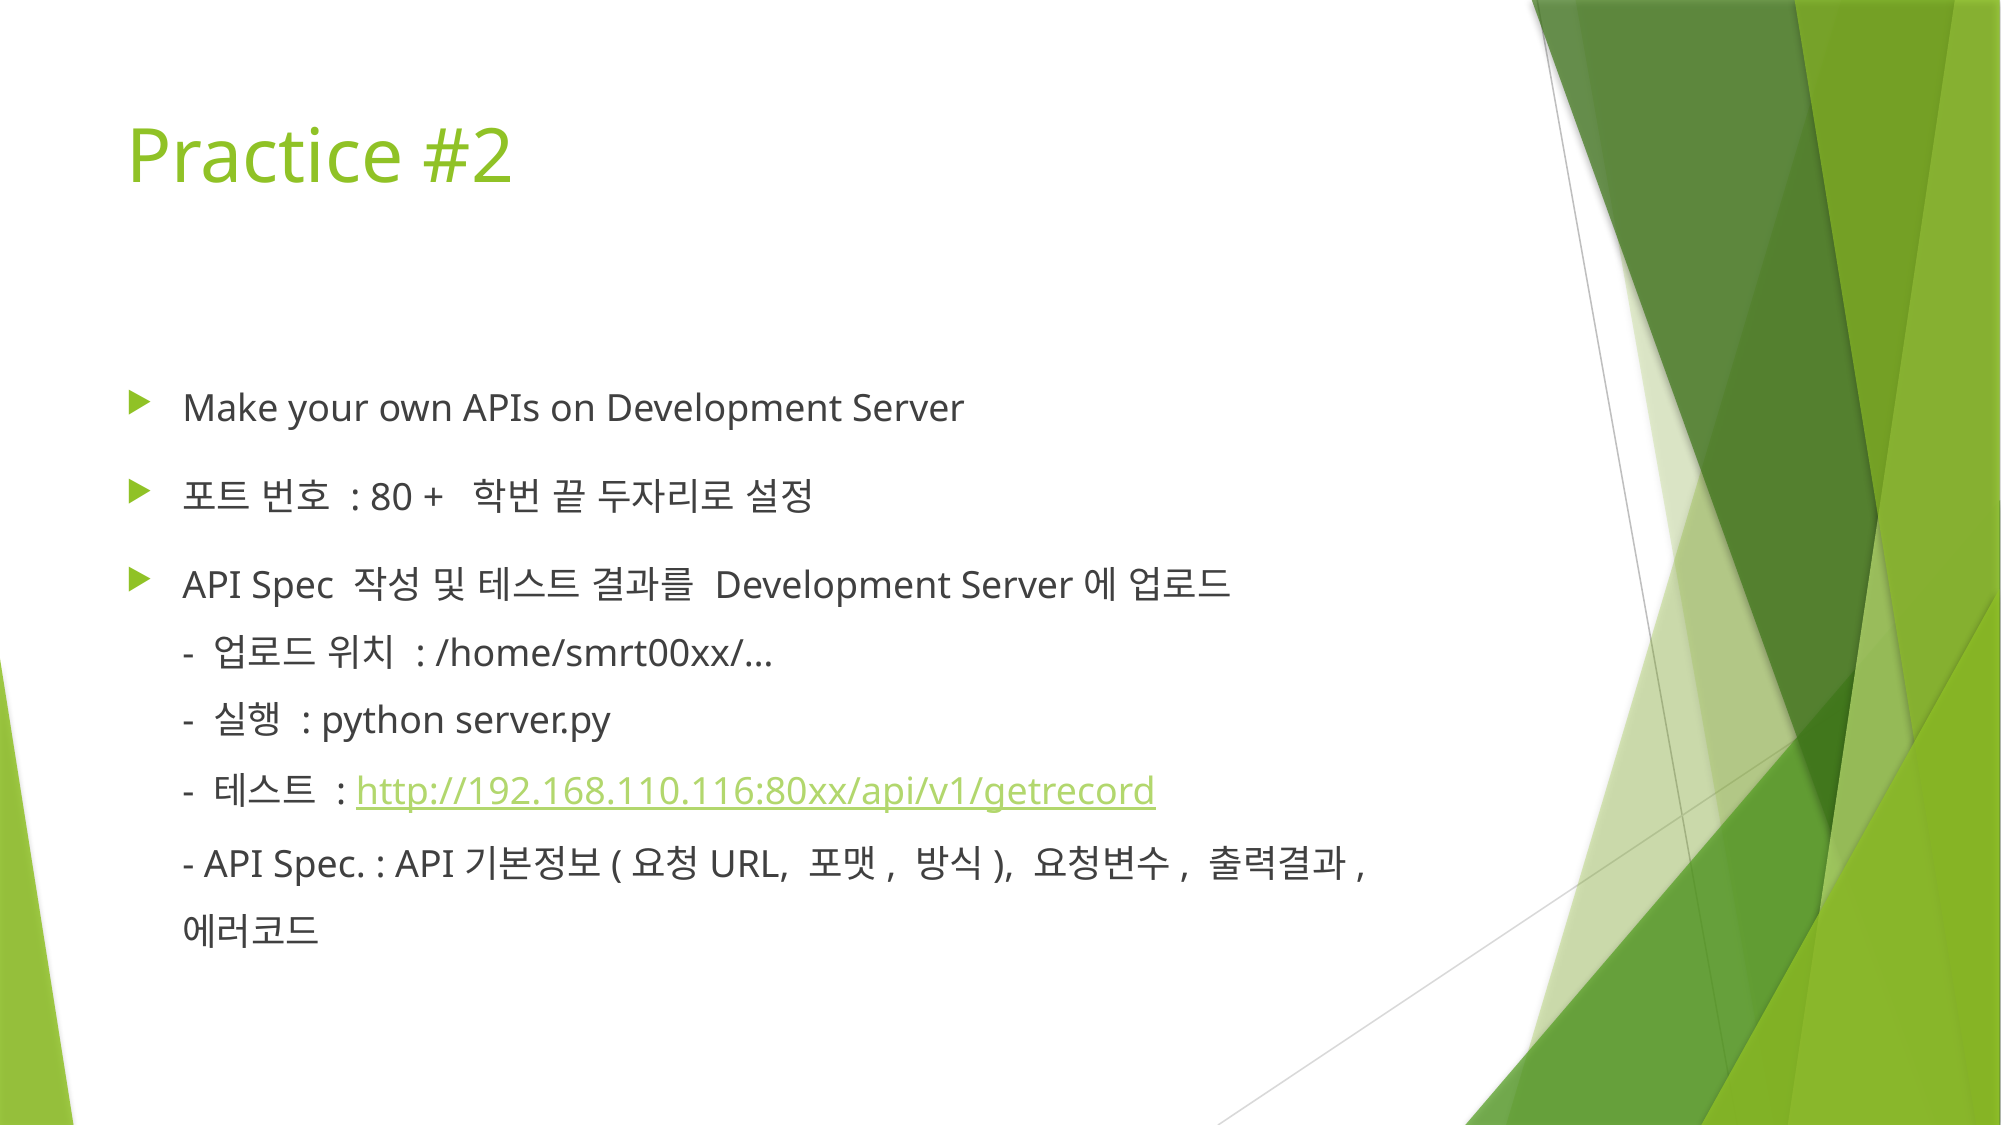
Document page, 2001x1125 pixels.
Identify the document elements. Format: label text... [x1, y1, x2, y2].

list Make your own APIs on Development Server 포트 번호 : 80 + 학번 끝 두자리로 설정 API Spec 작성 및 테스트 결과를 Development Server에 업로드 - 업로드 위치 : /home/smrt00xx/… - 실행 : python server.py - 테스트 : http://192.168.110.116:80xx/api/v1/getrecord - API Spec. : API기본정보(요청URL, 포맷, 방식), 요청변수, 출력결과, 에러코드 [111, 354, 1522, 992]
title Practice #2 [111, 99, 1522, 317]
